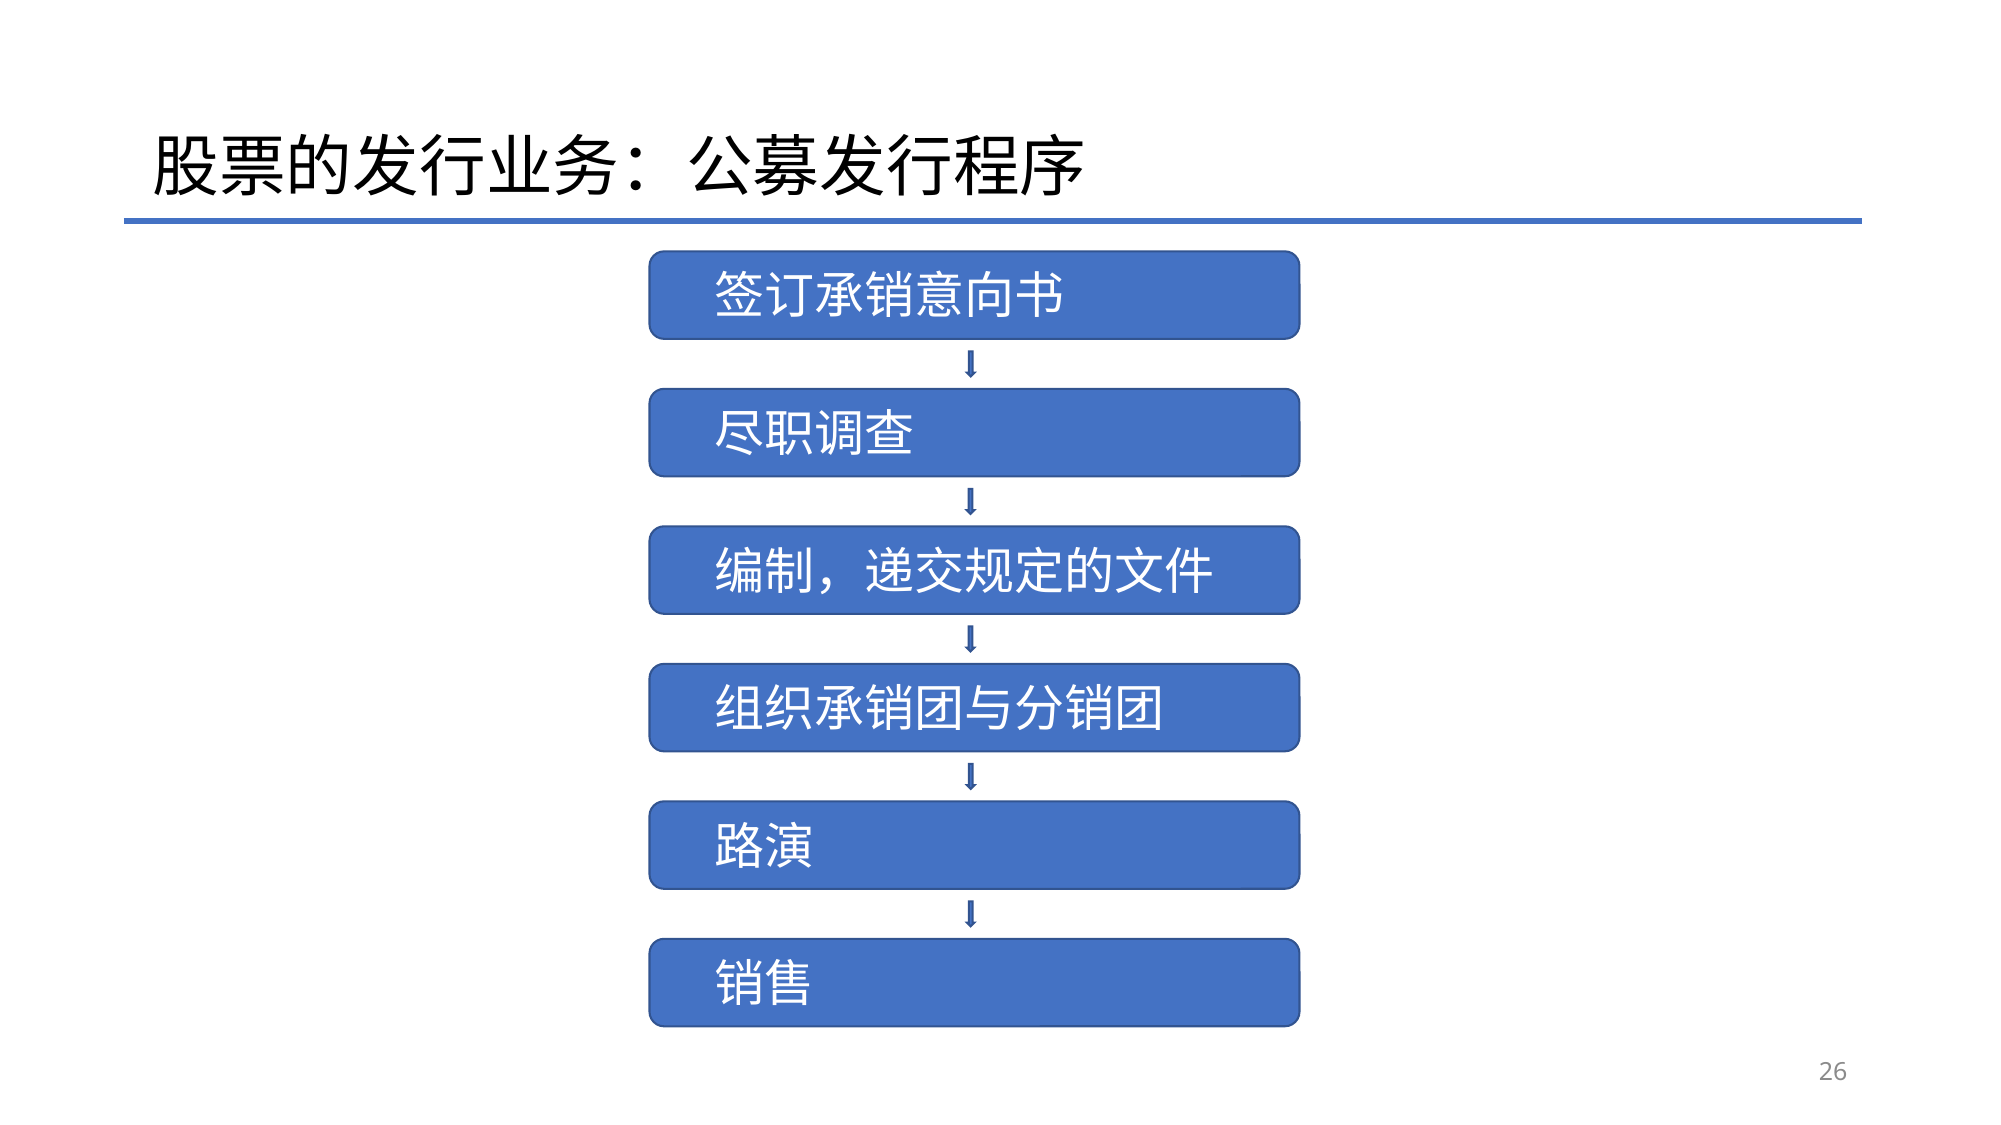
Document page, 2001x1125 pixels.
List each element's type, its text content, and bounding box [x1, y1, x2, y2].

title 股票的发行业务：公募发行程序 [137, 221, 1863, 278]
slide_number 26 [1412, 1042, 1863, 1103]
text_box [649, 251, 1337, 1027]
title 股票的发行业务：公募发行程序 [137, 59, 1863, 220]
